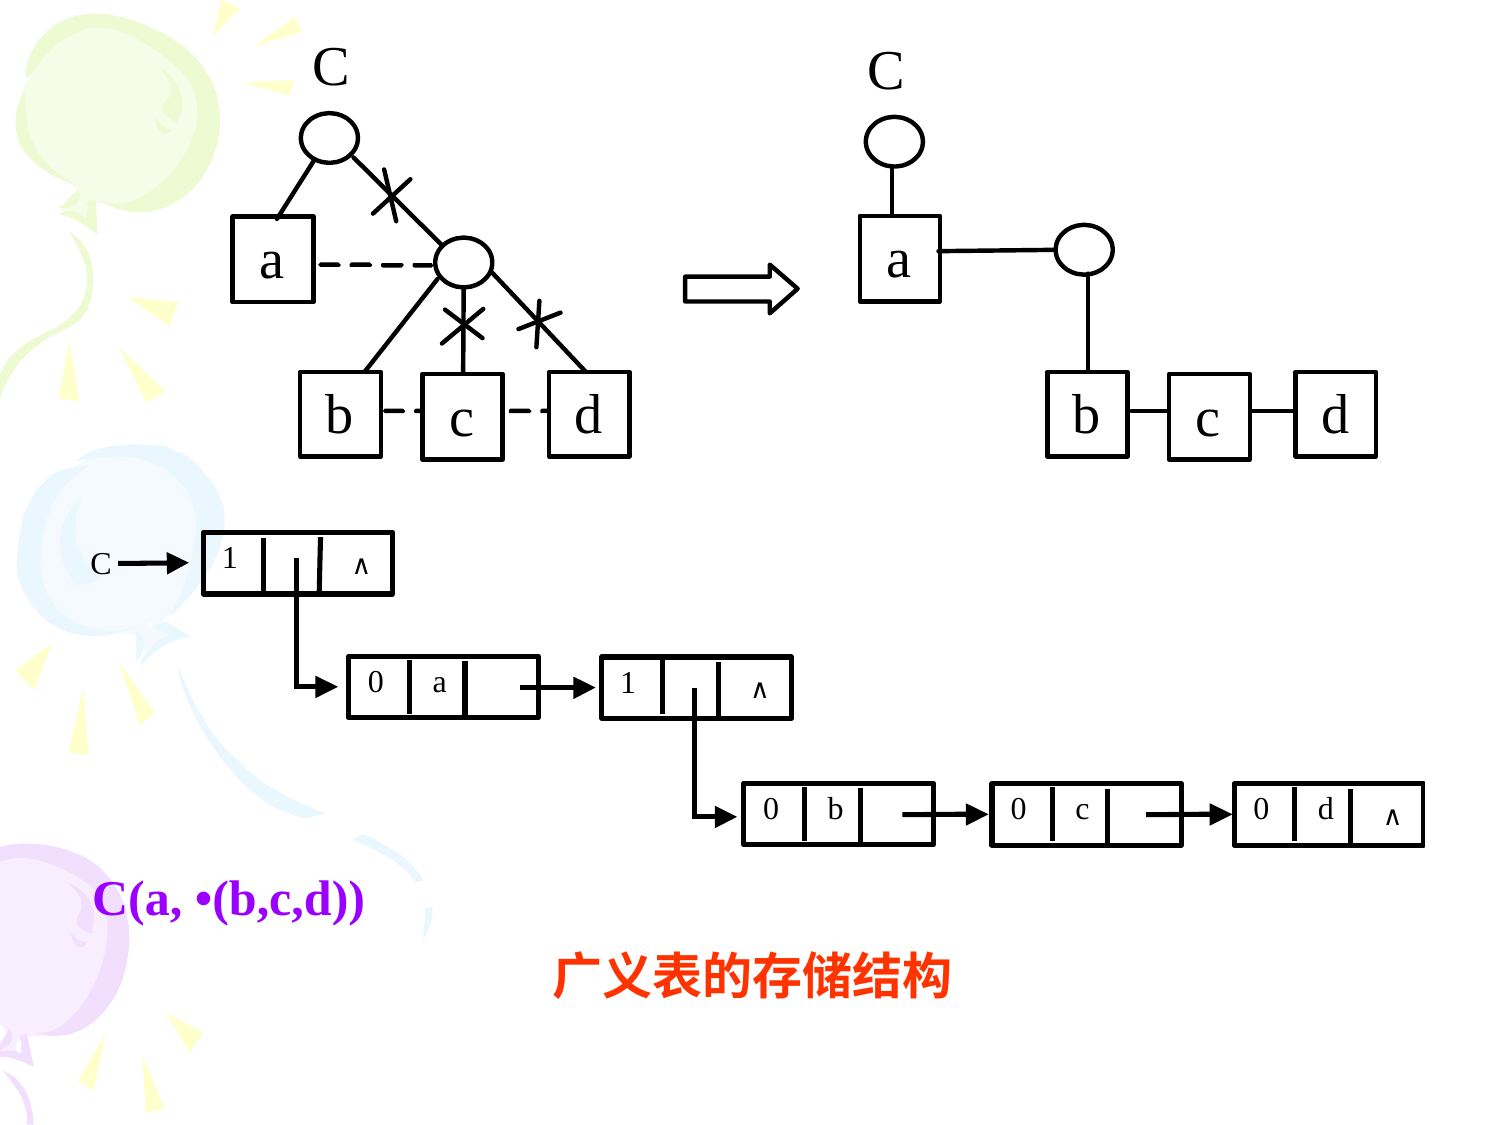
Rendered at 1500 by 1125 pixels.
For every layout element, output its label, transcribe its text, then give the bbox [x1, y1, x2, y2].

text_box 广义表的存储结构 [537, 937, 1063, 1013]
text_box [177, 35, 1379, 463]
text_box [79, 512, 1425, 848]
text_box C(a, •(b,c,d)) [64, 857, 393, 933]
